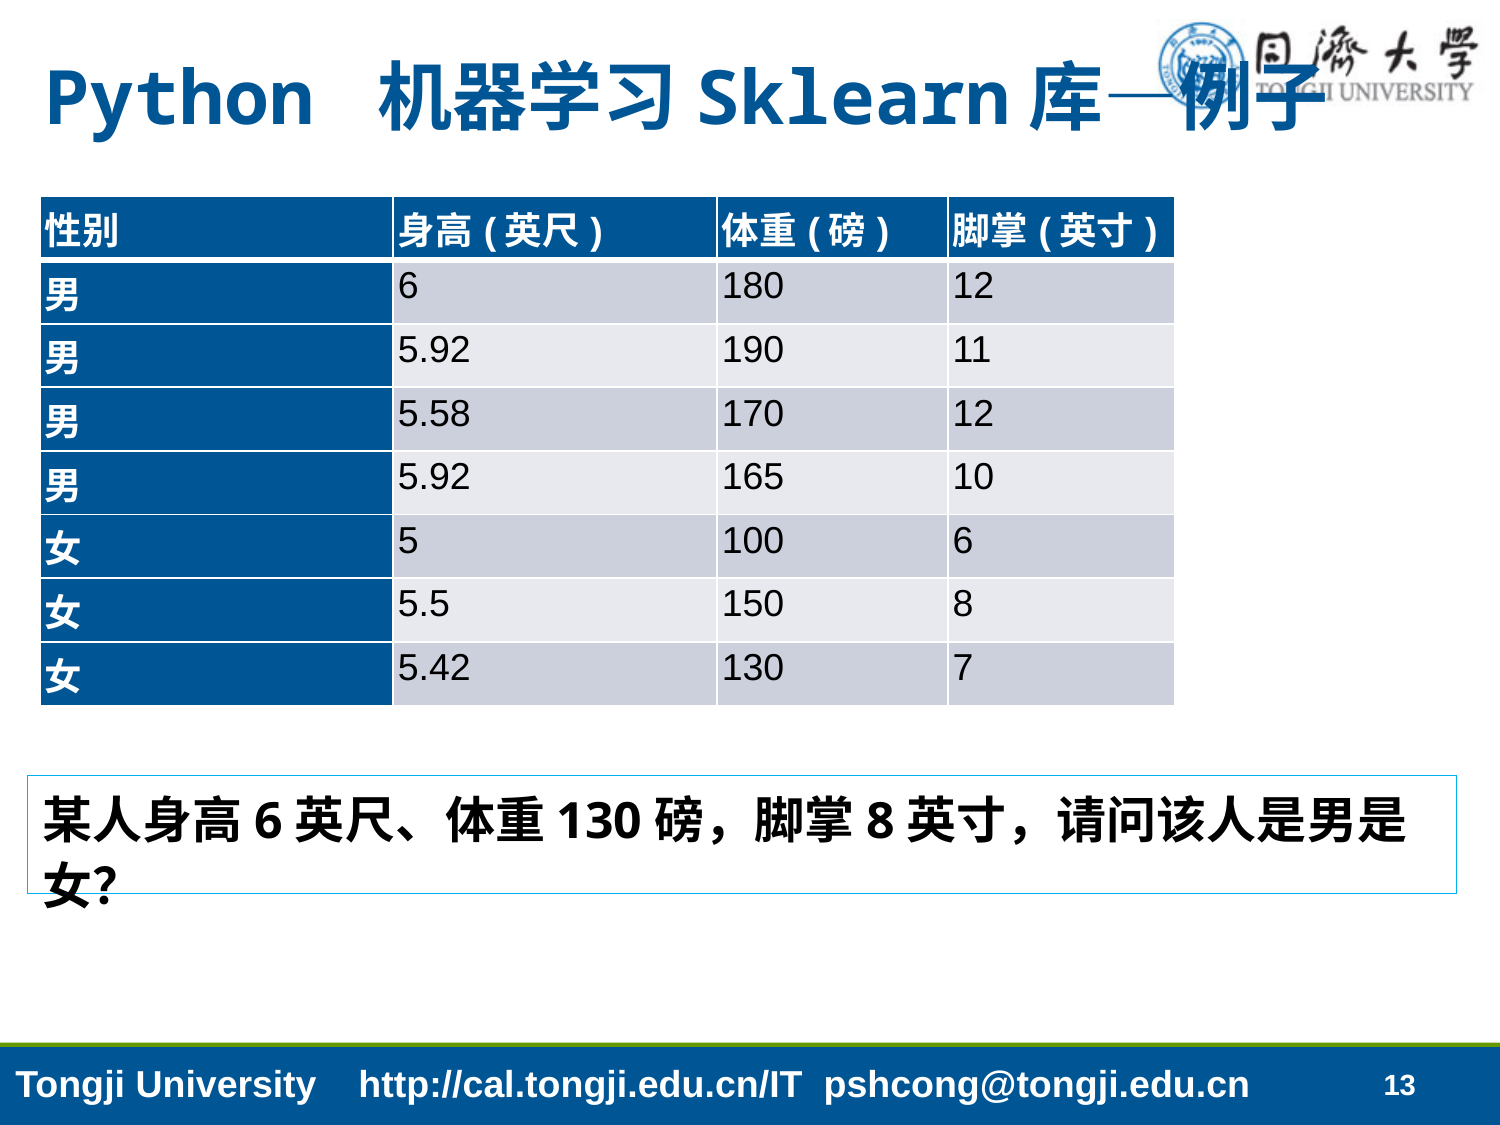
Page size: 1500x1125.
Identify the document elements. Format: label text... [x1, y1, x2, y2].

table_cell 190 [718, 325, 947, 386]
table_cell 130 [718, 643, 947, 705]
table_cell 5.42 [394, 643, 716, 705]
table_cell 5.92 [394, 452, 716, 514]
list 某人身高6英尺、体重130磅，脚掌8英寸，请问该人是男是女？ [27, 775, 1457, 894]
table_cell 165 [718, 452, 947, 514]
table_cell 8 [949, 579, 1174, 641]
table_cell 男 [41, 263, 392, 323]
table_cell 女 [41, 643, 392, 705]
title Python 机器学习Sklearn库—例子 [29, 19, 1380, 149]
table_cell 12 [949, 388, 1174, 450]
table_cell 5.5 [394, 579, 716, 641]
table_header 性别 [41, 197, 392, 257]
table_cell 170 [718, 388, 947, 450]
table_cell 5.58 [394, 388, 716, 450]
table_cell 男 [41, 388, 392, 450]
table_cell 女 [41, 579, 392, 641]
table_cell 女 [41, 515, 392, 577]
table_cell 7 [949, 643, 1174, 705]
table_cell 男 [41, 325, 392, 386]
table_cell 男 [41, 452, 392, 514]
table_cell 12 [949, 263, 1174, 323]
table_cell 150 [718, 579, 947, 641]
table_cell 11 [949, 325, 1174, 386]
table_cell 5.92 [394, 325, 716, 386]
table_cell 5 [394, 515, 716, 577]
table_cell 6 [394, 263, 716, 323]
table_cell 10 [949, 452, 1174, 514]
table_header 体重(磅) [718, 197, 947, 257]
picture [1380, 19, 1495, 113]
table_header 脚掌(英寸) [949, 197, 1174, 257]
table_cell 180 [718, 263, 947, 323]
table_header 身高(英尺) [394, 197, 716, 257]
table_cell 100 [718, 515, 947, 577]
table_cell 6 [949, 515, 1174, 577]
